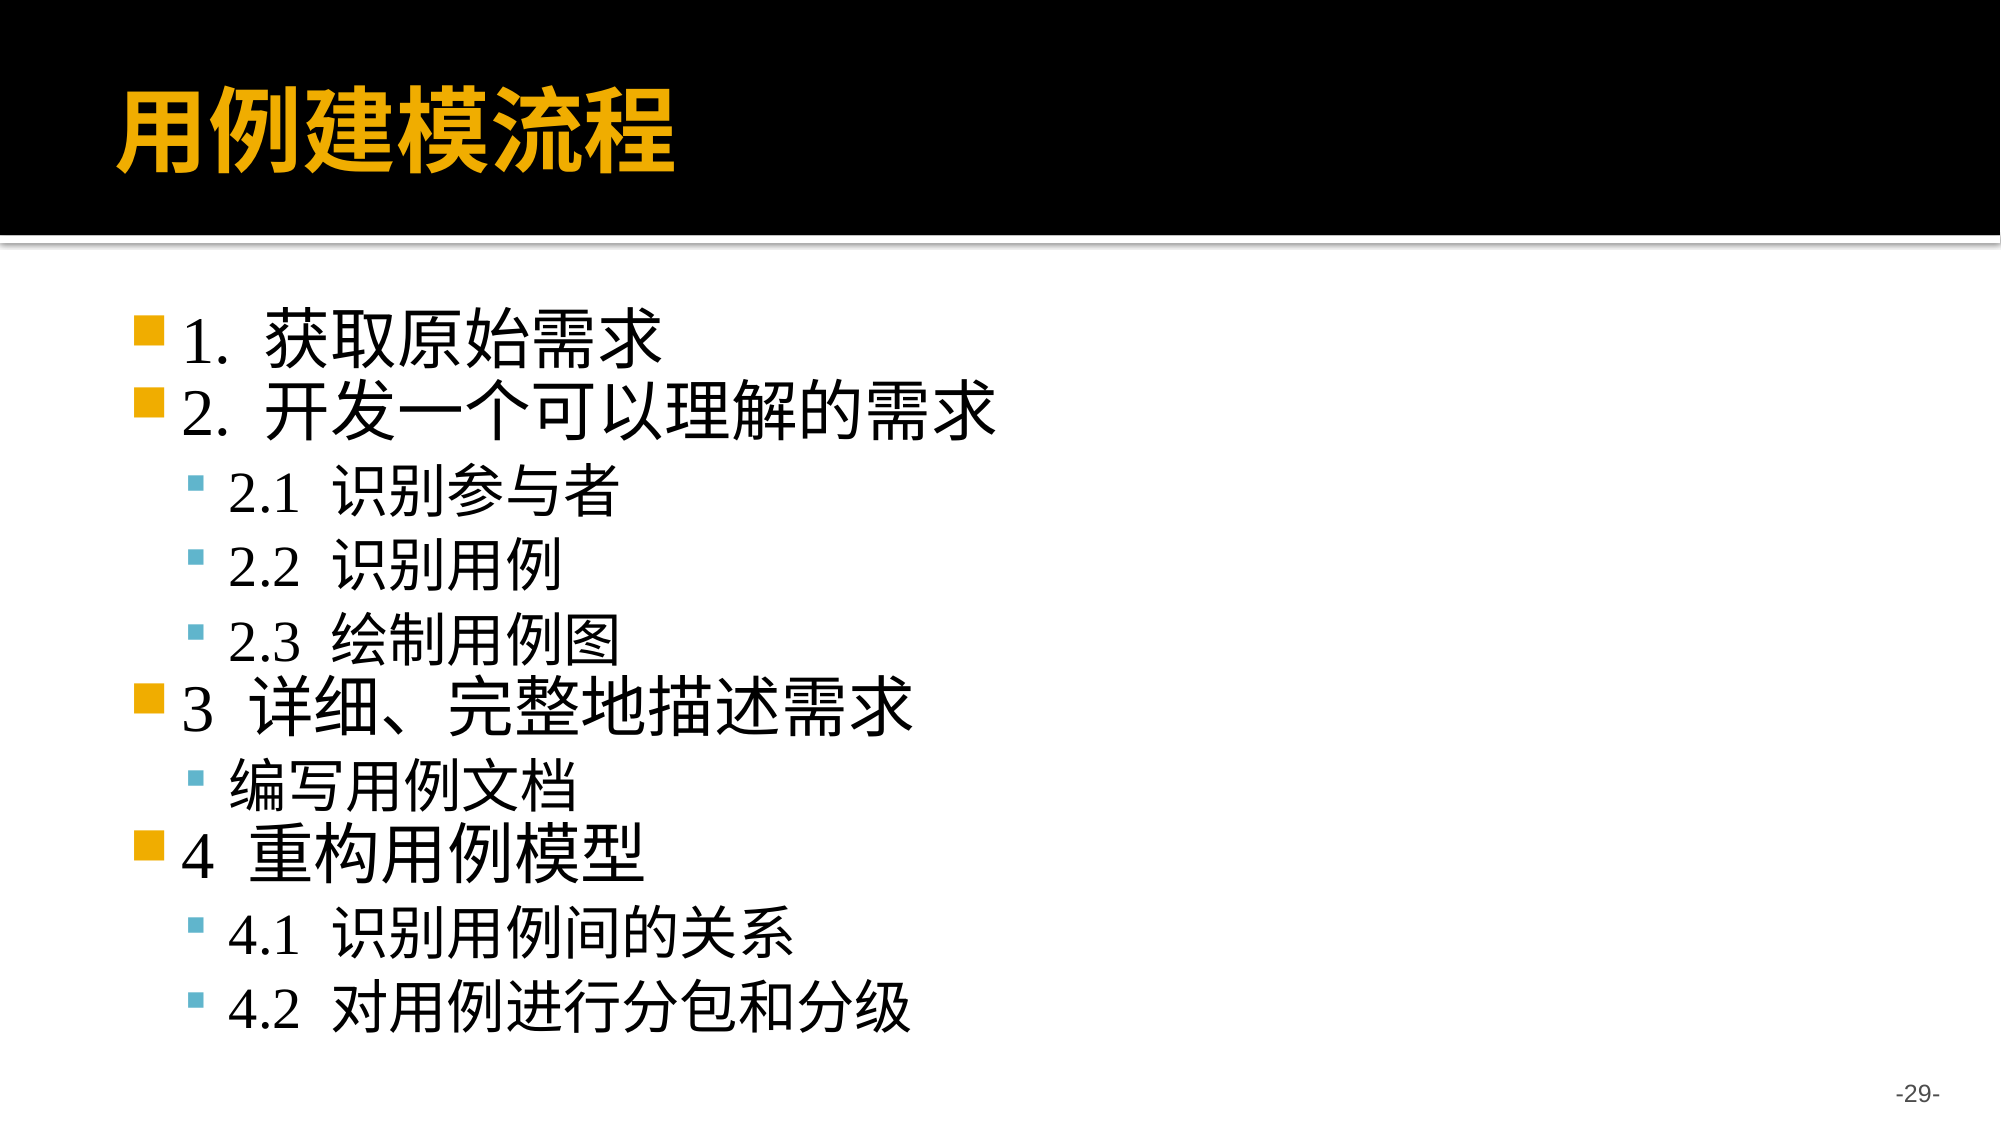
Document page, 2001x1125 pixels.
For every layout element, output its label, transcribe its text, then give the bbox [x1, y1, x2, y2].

title 用例建模流程 [99, 25, 1900, 231]
list 1. 获取原始需求 2. 开发一个可以理解的需求 2.1 识别参与者 2.2 识别用例 2.3 绘制用例图 3 详细、完整地描述需求 编写用例文档 4 重构用例模型 4.1 识别用例间的关系 4.2 对用例进行分包和分级 [99, 291, 1900, 1050]
slide_number -29- [1794, 1062, 1955, 1108]
